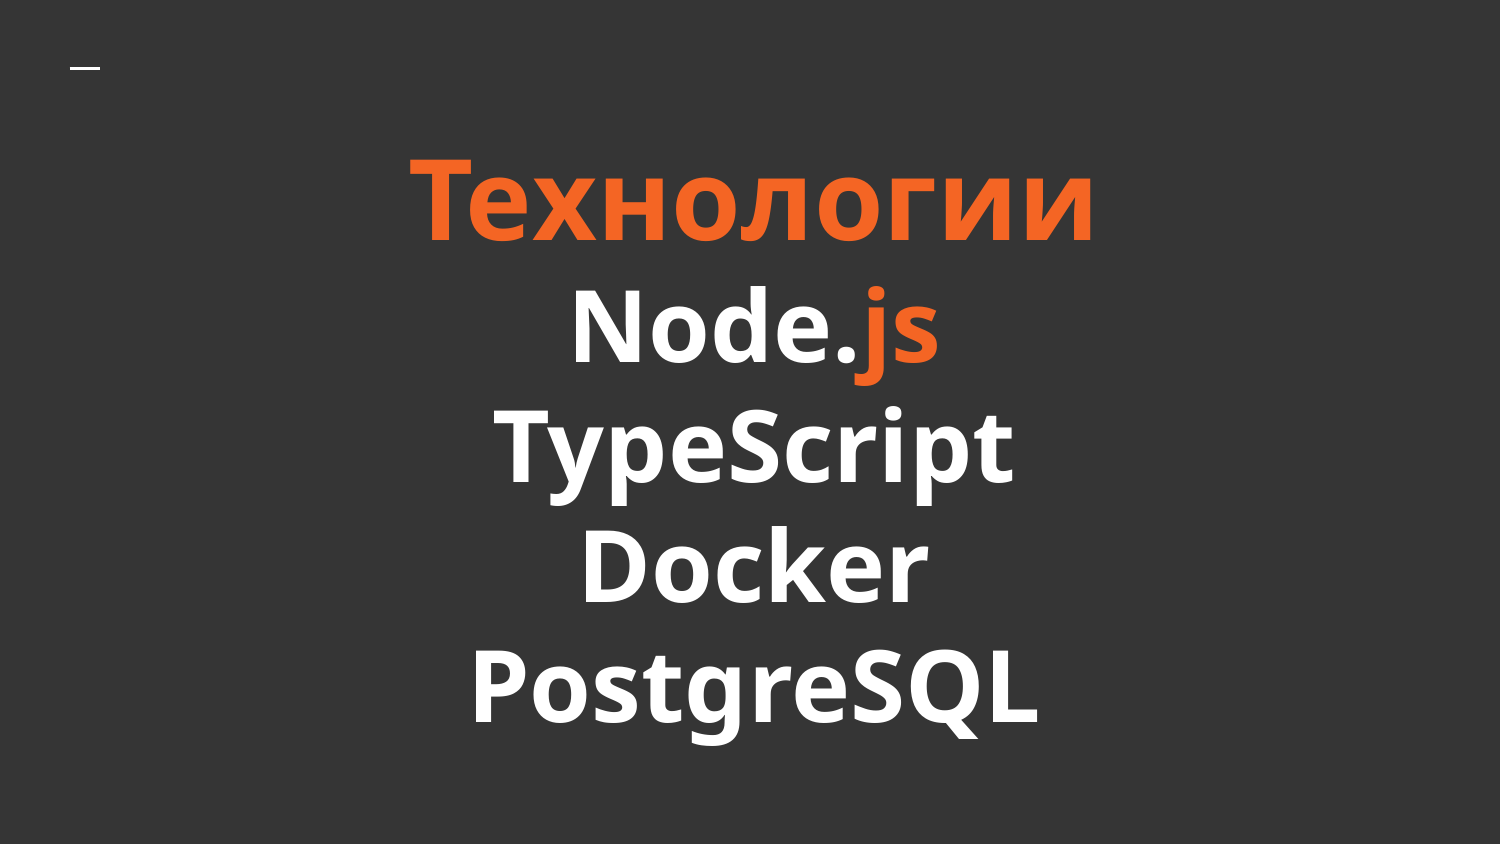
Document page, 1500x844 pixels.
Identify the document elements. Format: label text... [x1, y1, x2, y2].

title Технологии Node.js TypeScript Docker PostgreSQL [46, 85, 1463, 785]
